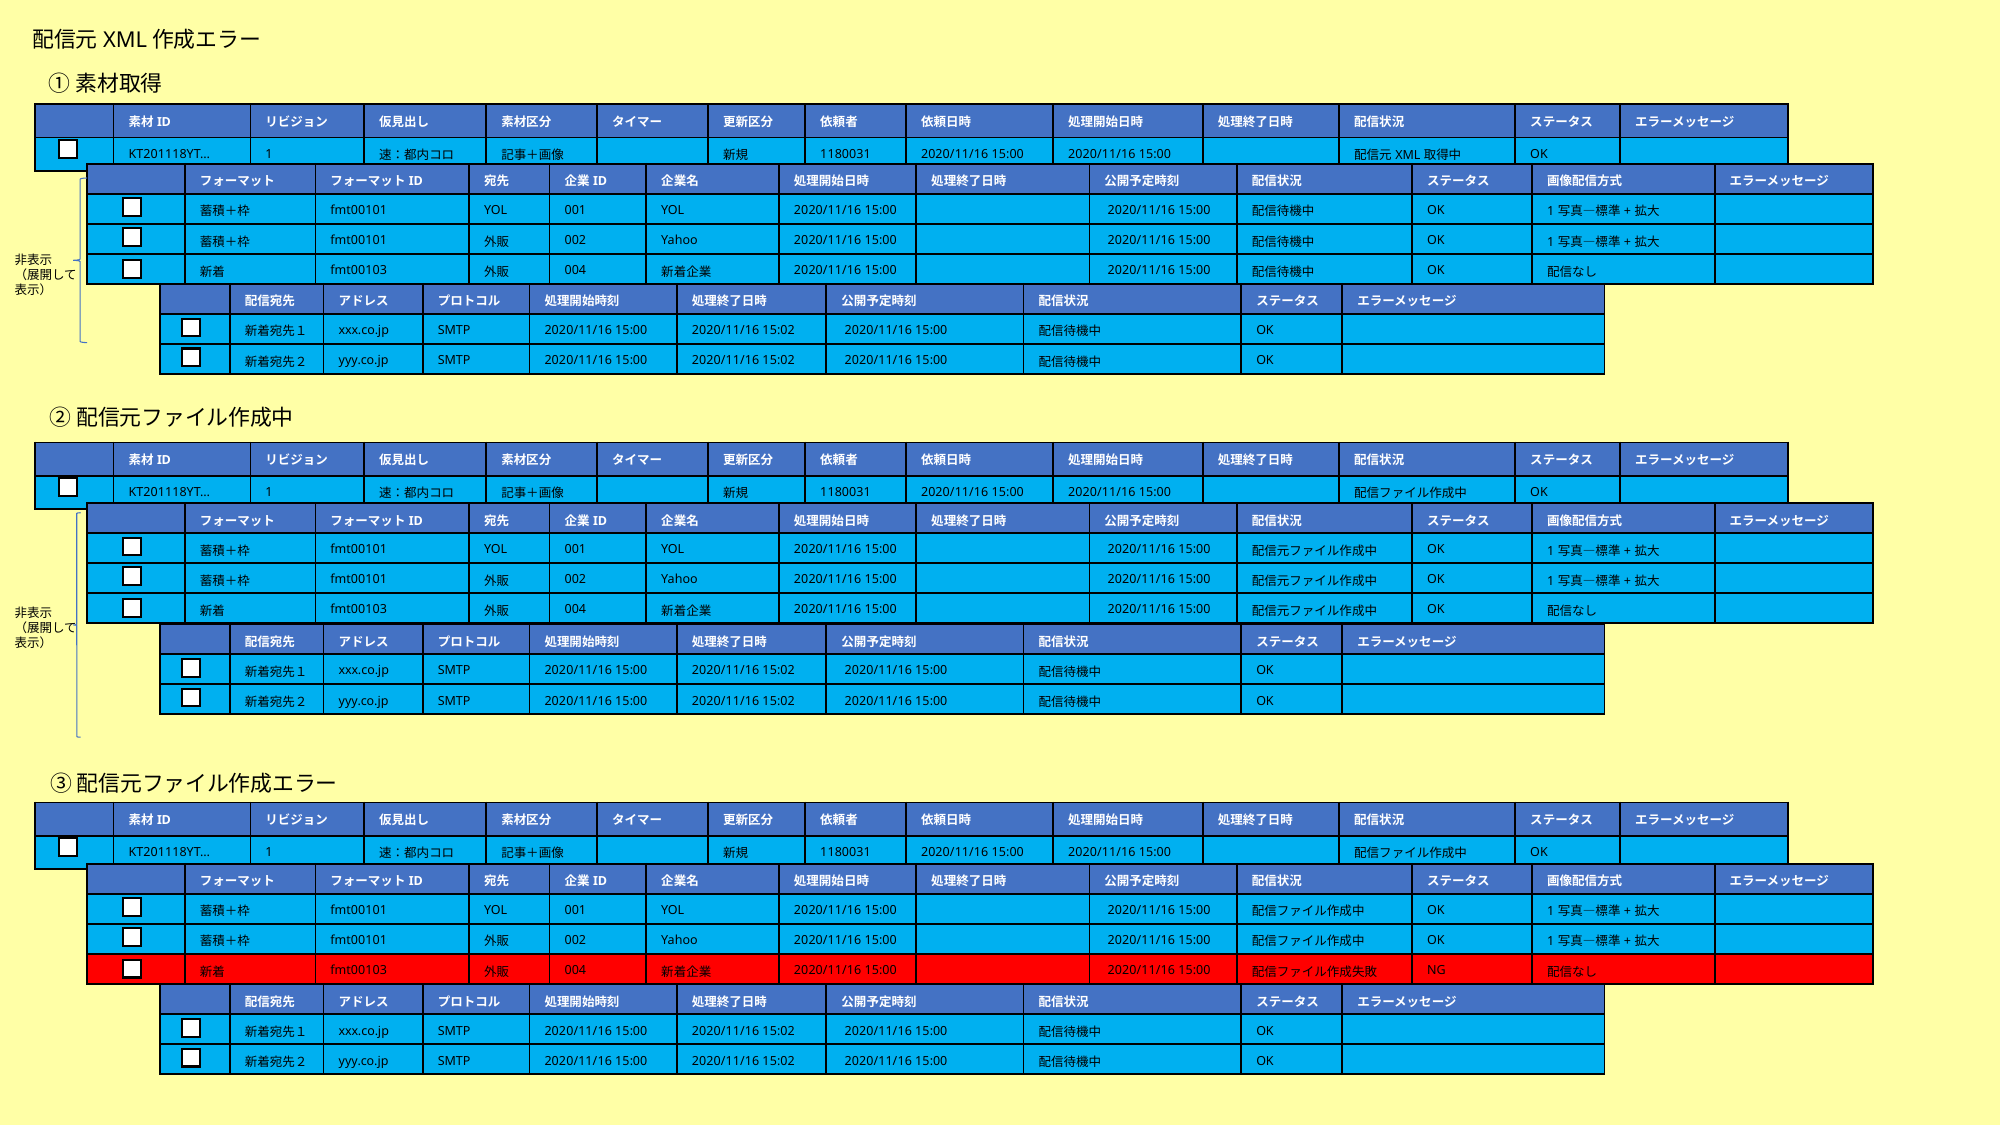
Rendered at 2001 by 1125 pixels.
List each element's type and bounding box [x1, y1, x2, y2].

table_cell [186, 564, 315, 592]
table_cell [550, 925, 645, 953]
table_cell [141, 925, 184, 953]
table_header [365, 443, 485, 475]
table_cell [161, 655, 229, 683]
table_header [1340, 105, 1514, 137]
table_cell [827, 685, 1023, 713]
table_cell [231, 685, 323, 713]
table_cell [1413, 534, 1531, 562]
table_cell [316, 925, 468, 953]
table_header [806, 443, 905, 475]
table_cell [530, 655, 676, 683]
table_header [1340, 803, 1514, 835]
table_cell [647, 534, 778, 562]
table_cell [1238, 955, 1411, 983]
table_header [1716, 865, 1872, 893]
table_cell [316, 534, 468, 562]
table_cell [550, 195, 645, 223]
table_cell [598, 138, 707, 163]
table_cell [1533, 534, 1714, 562]
table_header [161, 985, 229, 1013]
table_header [647, 865, 778, 893]
table_cell [917, 955, 1089, 983]
table_cell [550, 895, 645, 923]
table_cell [1090, 225, 1236, 253]
table_cell [806, 477, 905, 502]
table_cell [1343, 1015, 1604, 1043]
table_cell [88, 955, 184, 983]
table_cell [88, 534, 184, 562]
table_header [316, 865, 468, 893]
table_cell [365, 837, 485, 863]
table_cell [530, 315, 676, 343]
table_cell [424, 345, 529, 373]
table_cell [251, 477, 363, 502]
table_cell [780, 925, 915, 953]
table_header [1238, 165, 1411, 193]
table_cell [114, 837, 250, 863]
table_cell [1090, 925, 1236, 953]
table_header [1204, 443, 1338, 475]
table_header [709, 443, 804, 475]
table_cell [917, 225, 1089, 253]
table_header [530, 285, 676, 313]
table_header [251, 803, 363, 835]
table_cell [709, 837, 804, 863]
table_header [1343, 625, 1604, 653]
table_cell [678, 655, 825, 683]
table_header [678, 285, 825, 313]
table_cell [806, 138, 905, 163]
table_header [1238, 865, 1411, 893]
table_header [1024, 625, 1240, 653]
table_header [231, 985, 323, 1013]
table_header [550, 165, 645, 193]
table_cell [1090, 895, 1236, 923]
table_cell [1533, 564, 1714, 592]
table_header [1533, 504, 1714, 532]
table_cell [316, 225, 468, 253]
table_cell [316, 895, 468, 923]
table_cell [470, 925, 549, 953]
table_cell [780, 225, 915, 253]
table_cell [709, 138, 804, 163]
table_cell [530, 1015, 676, 1043]
table_cell [647, 564, 778, 592]
table_cell [186, 895, 315, 923]
table_cell [1242, 345, 1341, 373]
table_cell [827, 315, 1023, 343]
table_cell [36, 837, 113, 868]
table_cell [1413, 895, 1531, 923]
table_cell [88, 925, 122, 953]
table_cell [780, 564, 915, 592]
table_cell [186, 594, 315, 622]
table_cell [1024, 1045, 1240, 1073]
table_cell [647, 925, 778, 953]
table_header [1090, 165, 1236, 193]
table_cell [1238, 925, 1411, 953]
table_cell [1238, 534, 1411, 562]
table_header [1343, 985, 1604, 1013]
table_cell [1343, 1045, 1604, 1073]
table_cell [1238, 895, 1411, 923]
table_header [1054, 105, 1202, 137]
table_cell [1413, 925, 1531, 953]
table_cell [424, 1045, 529, 1073]
table_cell [1238, 195, 1411, 223]
table_header [1516, 105, 1619, 137]
table_header [598, 803, 707, 835]
table_header [1024, 285, 1240, 313]
table_cell [1024, 345, 1240, 373]
table_cell [1343, 655, 1604, 683]
table_cell [1343, 315, 1604, 343]
table_cell [647, 594, 778, 622]
table_cell [487, 837, 596, 863]
table_cell [1533, 195, 1714, 223]
table_cell [917, 534, 1089, 562]
table_header [324, 985, 422, 1013]
table_cell [1090, 594, 1236, 622]
table_cell [36, 477, 113, 508]
table_header [470, 504, 549, 532]
table_header [470, 865, 549, 893]
table_header [780, 165, 915, 193]
table_cell [678, 315, 825, 343]
table_cell [917, 564, 1089, 592]
table_cell [1340, 477, 1514, 502]
table_cell [1533, 594, 1714, 622]
table_cell [141, 225, 184, 253]
table_header [316, 165, 468, 193]
table_cell [1238, 255, 1411, 283]
text_box [0, 0, 2000, 1125]
table_cell [1533, 925, 1714, 953]
table_cell [186, 925, 315, 953]
table_cell [1716, 255, 1872, 283]
table_header [186, 865, 315, 893]
table_header [907, 443, 1052, 475]
table_cell [470, 195, 549, 223]
table_cell [470, 534, 549, 562]
table_cell [1413, 255, 1531, 283]
table_header [1054, 803, 1202, 835]
table_cell [1024, 655, 1240, 683]
table_cell [678, 1045, 825, 1073]
table_cell [1516, 138, 1619, 163]
table_header [1024, 985, 1240, 1013]
table_header [678, 625, 825, 653]
table_header [917, 504, 1089, 532]
table_cell [141, 564, 184, 592]
table_header [487, 803, 596, 835]
table_header [1533, 165, 1714, 193]
table_cell [1238, 564, 1411, 592]
table_cell [424, 685, 529, 713]
table_header [186, 165, 315, 193]
table_cell [161, 315, 229, 343]
table_header [917, 165, 1089, 193]
table_cell [251, 138, 363, 163]
table_cell [470, 594, 549, 622]
table_cell [186, 534, 315, 562]
table_cell [827, 655, 1023, 683]
table_header [647, 165, 778, 193]
table_header [114, 105, 250, 137]
table_header [1204, 105, 1338, 137]
table_header [324, 625, 422, 653]
table_cell [324, 315, 422, 343]
table_cell [1242, 685, 1341, 713]
table_header [470, 165, 549, 193]
table_header [424, 625, 529, 653]
table_cell [186, 195, 315, 223]
table_cell [1242, 1015, 1341, 1043]
table_header [598, 443, 707, 475]
table_cell [907, 138, 1052, 163]
table_header [907, 105, 1052, 137]
table_cell [1024, 685, 1240, 713]
table_header [161, 625, 229, 653]
table_cell [251, 837, 363, 863]
table_header [1516, 803, 1619, 835]
table_header [709, 105, 804, 137]
table_header [487, 443, 596, 475]
table_header [1238, 504, 1411, 532]
table_cell [161, 1045, 229, 1073]
table_cell [1621, 477, 1787, 502]
table_cell [1090, 534, 1236, 562]
table_cell [231, 345, 323, 373]
table_cell [1533, 225, 1714, 253]
table_cell [1716, 955, 1872, 983]
table_header [907, 803, 1052, 835]
table_cell [470, 955, 549, 983]
table_header [1340, 443, 1514, 475]
table_cell [530, 345, 676, 373]
table_header [647, 504, 778, 532]
table_cell [1716, 895, 1872, 923]
table_cell [678, 685, 825, 713]
table_cell [1090, 955, 1236, 983]
table_cell [1204, 837, 1338, 863]
table_cell [780, 534, 915, 562]
table_cell [1413, 225, 1531, 253]
table_cell [470, 255, 549, 283]
table_header [365, 105, 485, 137]
table_cell [530, 685, 676, 713]
table_header [1413, 504, 1531, 532]
table_cell [1413, 594, 1531, 622]
table_cell [161, 1015, 229, 1043]
table_header [827, 985, 1023, 1013]
table_header [1716, 504, 1872, 532]
table_header [316, 504, 468, 532]
table_cell [88, 895, 184, 923]
table_cell [1533, 955, 1714, 983]
table_cell [88, 594, 184, 622]
table_cell [827, 345, 1023, 373]
table_cell [598, 477, 707, 502]
table_cell [1204, 477, 1338, 502]
table_cell [780, 195, 915, 223]
table_cell [1413, 955, 1531, 983]
table_cell [1340, 138, 1514, 163]
table_cell [1238, 225, 1411, 253]
table_cell [161, 685, 229, 713]
table_cell [1533, 895, 1714, 923]
table_cell [324, 345, 422, 373]
table_cell [550, 955, 645, 983]
table_header [251, 105, 363, 137]
table_cell [1716, 225, 1872, 253]
table_cell [324, 1015, 422, 1043]
table_cell [550, 534, 645, 562]
table_header [365, 803, 485, 835]
table_cell [917, 195, 1089, 223]
table_cell [647, 955, 778, 983]
table_cell [780, 255, 915, 283]
table_cell [1090, 195, 1236, 223]
table_cell [1054, 837, 1202, 863]
table_header [324, 285, 422, 313]
table_cell [1516, 477, 1619, 502]
table_cell [780, 895, 915, 923]
table_header [827, 285, 1023, 313]
table_header [161, 285, 229, 313]
table_cell [161, 345, 229, 373]
table_header [1242, 625, 1341, 653]
table_header [530, 625, 676, 653]
table_cell [598, 837, 707, 863]
table_header [36, 804, 113, 835]
table_cell [678, 1015, 825, 1043]
table_cell [36, 138, 113, 170]
table_cell [647, 895, 778, 923]
table_header [251, 443, 363, 475]
table_cell [1054, 138, 1202, 163]
table_header [1716, 165, 1872, 193]
table_cell [1204, 138, 1338, 163]
table_cell [88, 564, 122, 592]
table_header [1413, 165, 1531, 193]
table_cell [917, 925, 1089, 953]
table_header [1242, 285, 1341, 313]
table_cell [424, 1015, 529, 1043]
table_header [424, 285, 529, 313]
table_header [1090, 504, 1236, 532]
table_cell [231, 315, 323, 343]
table_cell [88, 225, 122, 253]
table_cell [324, 685, 422, 713]
table_cell [550, 225, 645, 253]
table_cell [647, 195, 778, 223]
table_cell [424, 655, 529, 683]
table_cell [550, 255, 645, 283]
table_cell [678, 345, 825, 373]
table_cell [1242, 1045, 1341, 1073]
table_header [36, 443, 113, 475]
table_cell [231, 1015, 323, 1043]
table_cell [1621, 837, 1787, 863]
table_header [1533, 865, 1714, 893]
table_cell [917, 594, 1089, 622]
table_header [186, 504, 315, 532]
table_cell [647, 255, 778, 283]
table_cell [316, 955, 468, 983]
table_cell [324, 1045, 422, 1073]
table_header [88, 865, 184, 893]
table_cell [1716, 564, 1872, 592]
table_cell [470, 564, 549, 592]
table_cell [780, 955, 915, 983]
table_header [231, 625, 323, 653]
table_header [806, 803, 905, 835]
table_header [827, 625, 1023, 653]
table_header [1621, 803, 1787, 835]
table_header [780, 504, 915, 532]
table_header [709, 803, 804, 835]
table_cell [550, 564, 645, 592]
table_cell [1533, 255, 1714, 283]
table_header [1054, 443, 1202, 475]
table_header [780, 865, 915, 893]
table_cell [780, 594, 915, 622]
table_cell [186, 255, 315, 283]
table_header [917, 865, 1089, 893]
table_cell [907, 837, 1052, 863]
table_header [36, 105, 113, 137]
table_cell [1340, 837, 1514, 863]
table_cell [530, 1045, 676, 1073]
table_header [1343, 285, 1604, 313]
table_header [231, 285, 323, 313]
table_cell [827, 1045, 1023, 1073]
table_cell [424, 315, 529, 343]
table_cell [186, 955, 315, 983]
table_cell [365, 138, 485, 163]
table_cell [1716, 534, 1872, 562]
table_cell [1343, 685, 1604, 713]
table_cell [1024, 1015, 1240, 1043]
table_header [1242, 985, 1341, 1013]
table_cell [1716, 594, 1872, 622]
table_cell [1090, 255, 1236, 283]
table_cell [470, 225, 549, 253]
table_header [550, 504, 645, 532]
table_cell [827, 1015, 1023, 1043]
table_header [88, 504, 184, 532]
table_cell [231, 1045, 323, 1073]
table_cell [487, 477, 596, 502]
table_cell [231, 655, 323, 683]
table_cell [1621, 138, 1787, 163]
table_cell [806, 837, 905, 863]
table_header [678, 985, 825, 1013]
table_header [598, 105, 707, 137]
table_header [806, 105, 905, 137]
table_cell [550, 594, 645, 622]
table_header [1204, 803, 1338, 835]
table_cell [1413, 195, 1531, 223]
table_cell [709, 477, 804, 502]
table_header [1413, 865, 1531, 893]
table_header [424, 985, 529, 1013]
table_header [88, 165, 184, 193]
table_cell [470, 895, 549, 923]
table_cell [1054, 477, 1202, 502]
table_header [1621, 443, 1787, 475]
table_cell [1516, 837, 1619, 863]
table_cell [487, 138, 596, 163]
table_cell [186, 225, 315, 253]
table_cell [917, 255, 1089, 283]
table_header [530, 985, 676, 1013]
table_cell [365, 477, 485, 502]
table_header [487, 105, 596, 137]
table_header [114, 443, 250, 475]
table_cell [647, 225, 778, 253]
table_header [1516, 443, 1619, 475]
table_cell [316, 195, 468, 223]
table_cell [1024, 315, 1240, 343]
table_header [1621, 105, 1787, 137]
table_header [114, 804, 250, 835]
table_cell [1716, 925, 1872, 953]
table_cell [917, 895, 1089, 923]
table_cell [88, 195, 184, 223]
table_header [1090, 865, 1236, 893]
table_cell [1413, 564, 1531, 592]
table_cell [316, 594, 468, 622]
table_cell [1238, 594, 1411, 622]
table_header [550, 865, 645, 893]
table_cell [1242, 655, 1341, 683]
table_cell [92, 255, 184, 283]
table_cell [324, 655, 422, 683]
table_cell [1343, 345, 1604, 373]
table_cell [1242, 315, 1341, 343]
table_cell [114, 138, 250, 163]
table_cell [316, 564, 468, 592]
table_cell [907, 477, 1052, 502]
table_cell [316, 255, 468, 283]
table_cell [114, 477, 250, 502]
table_cell [1090, 564, 1236, 592]
table_cell [1716, 195, 1872, 223]
